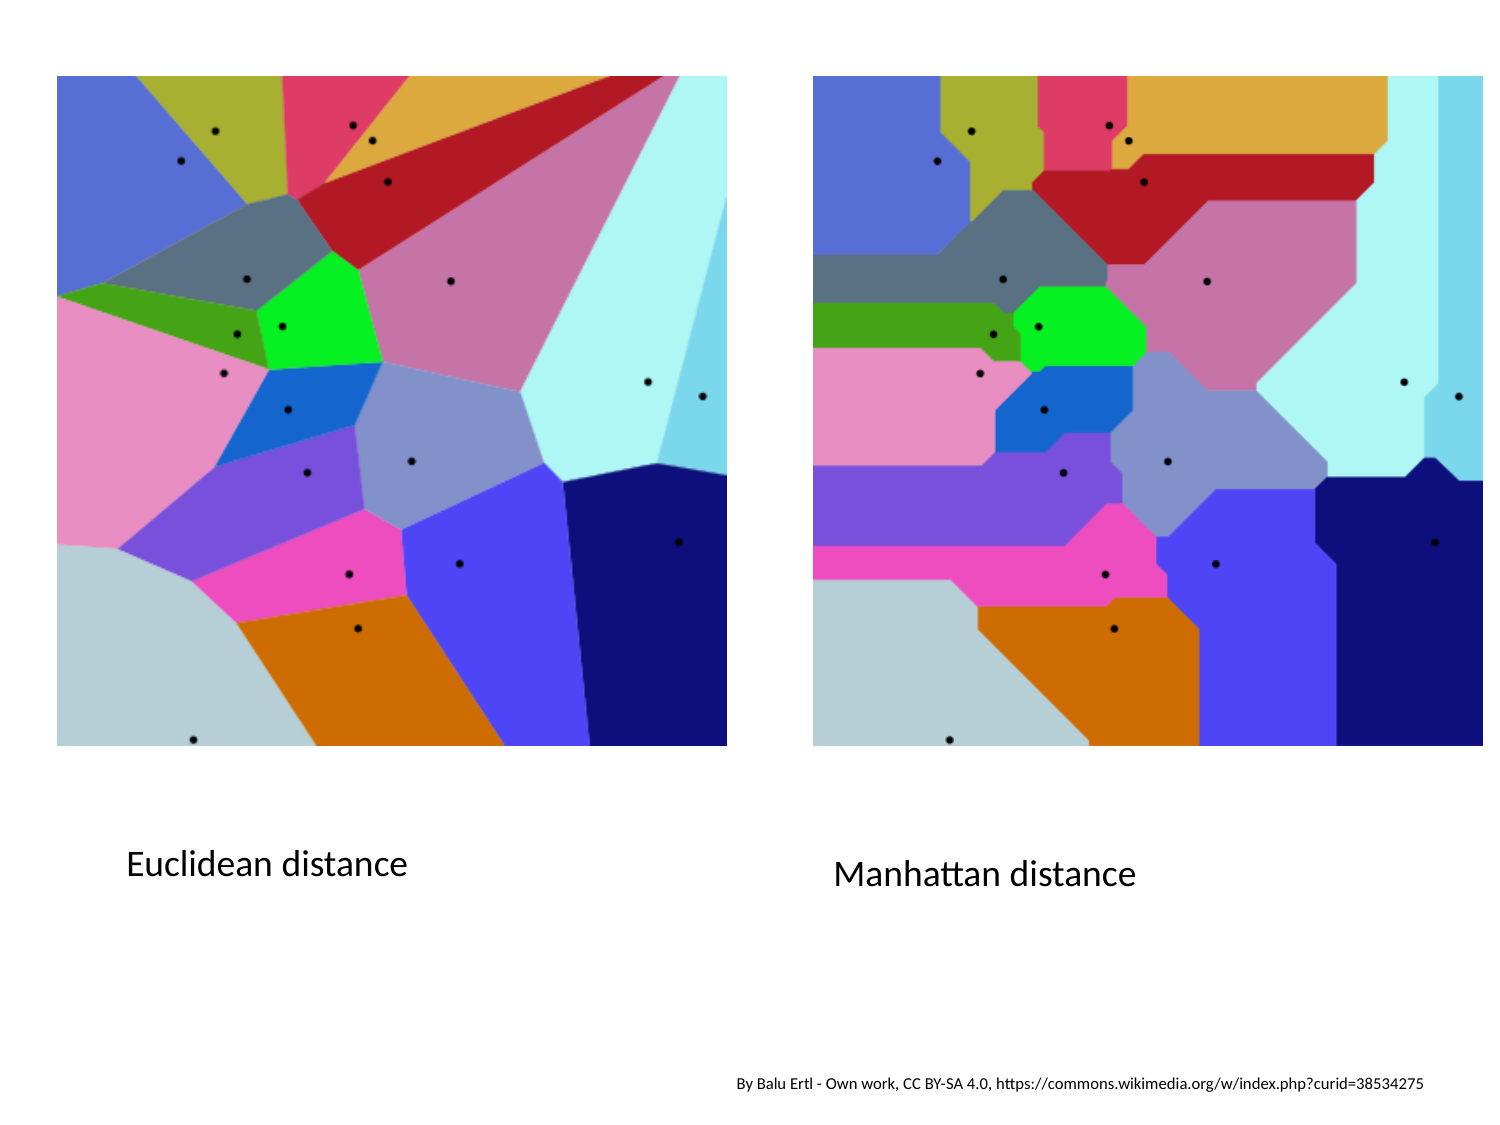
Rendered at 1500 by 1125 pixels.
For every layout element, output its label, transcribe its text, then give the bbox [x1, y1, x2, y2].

picture [57, 76, 727, 746]
text_box Manhattan distance [818, 842, 1358, 902]
picture [813, 76, 1483, 746]
text_box Euclidean distance [111, 831, 651, 892]
text_box By Balu Ertl - Own work, CC BY-SA 4.0, https://commons.wikimedia.org/w/index.php?curid=38534275 [721, 1065, 1454, 1100]
